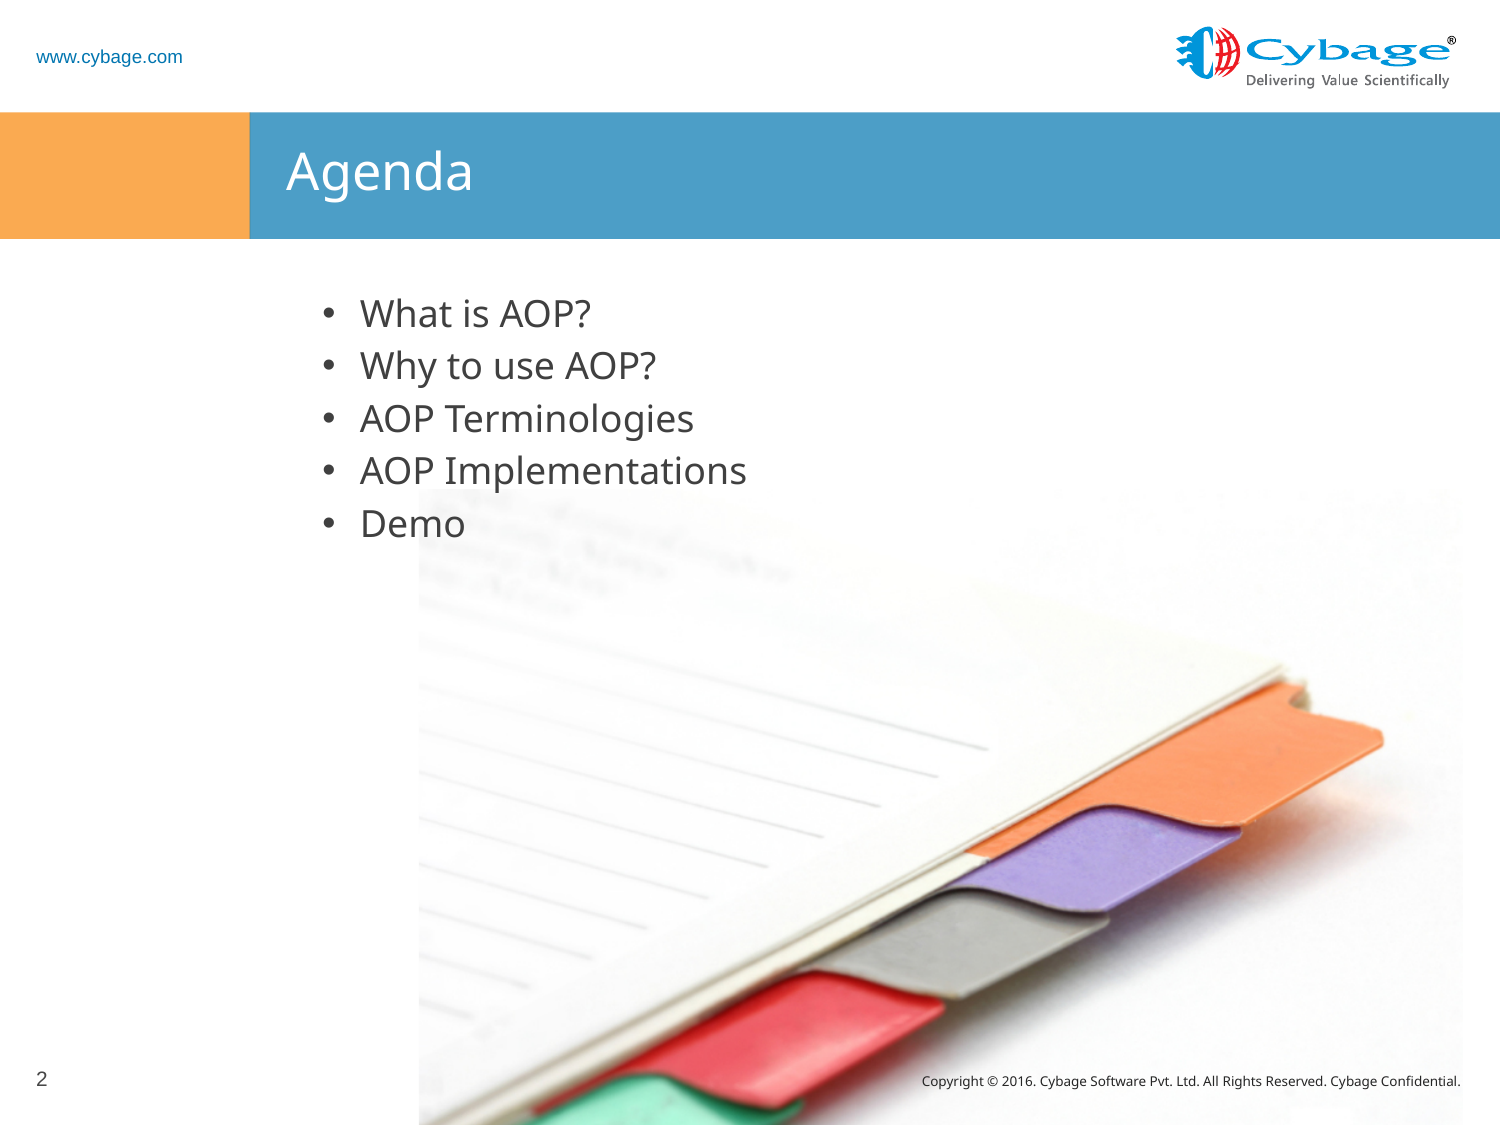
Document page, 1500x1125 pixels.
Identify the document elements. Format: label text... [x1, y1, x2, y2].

slide_number 2 [21, 1048, 102, 1109]
picture [418, 1058, 1463, 1125]
list What is AOP? Why to use AOP? AOP Terminologies AOP Implementations Demo [269, 282, 1463, 1058]
title Agenda [272, 131, 1463, 225]
